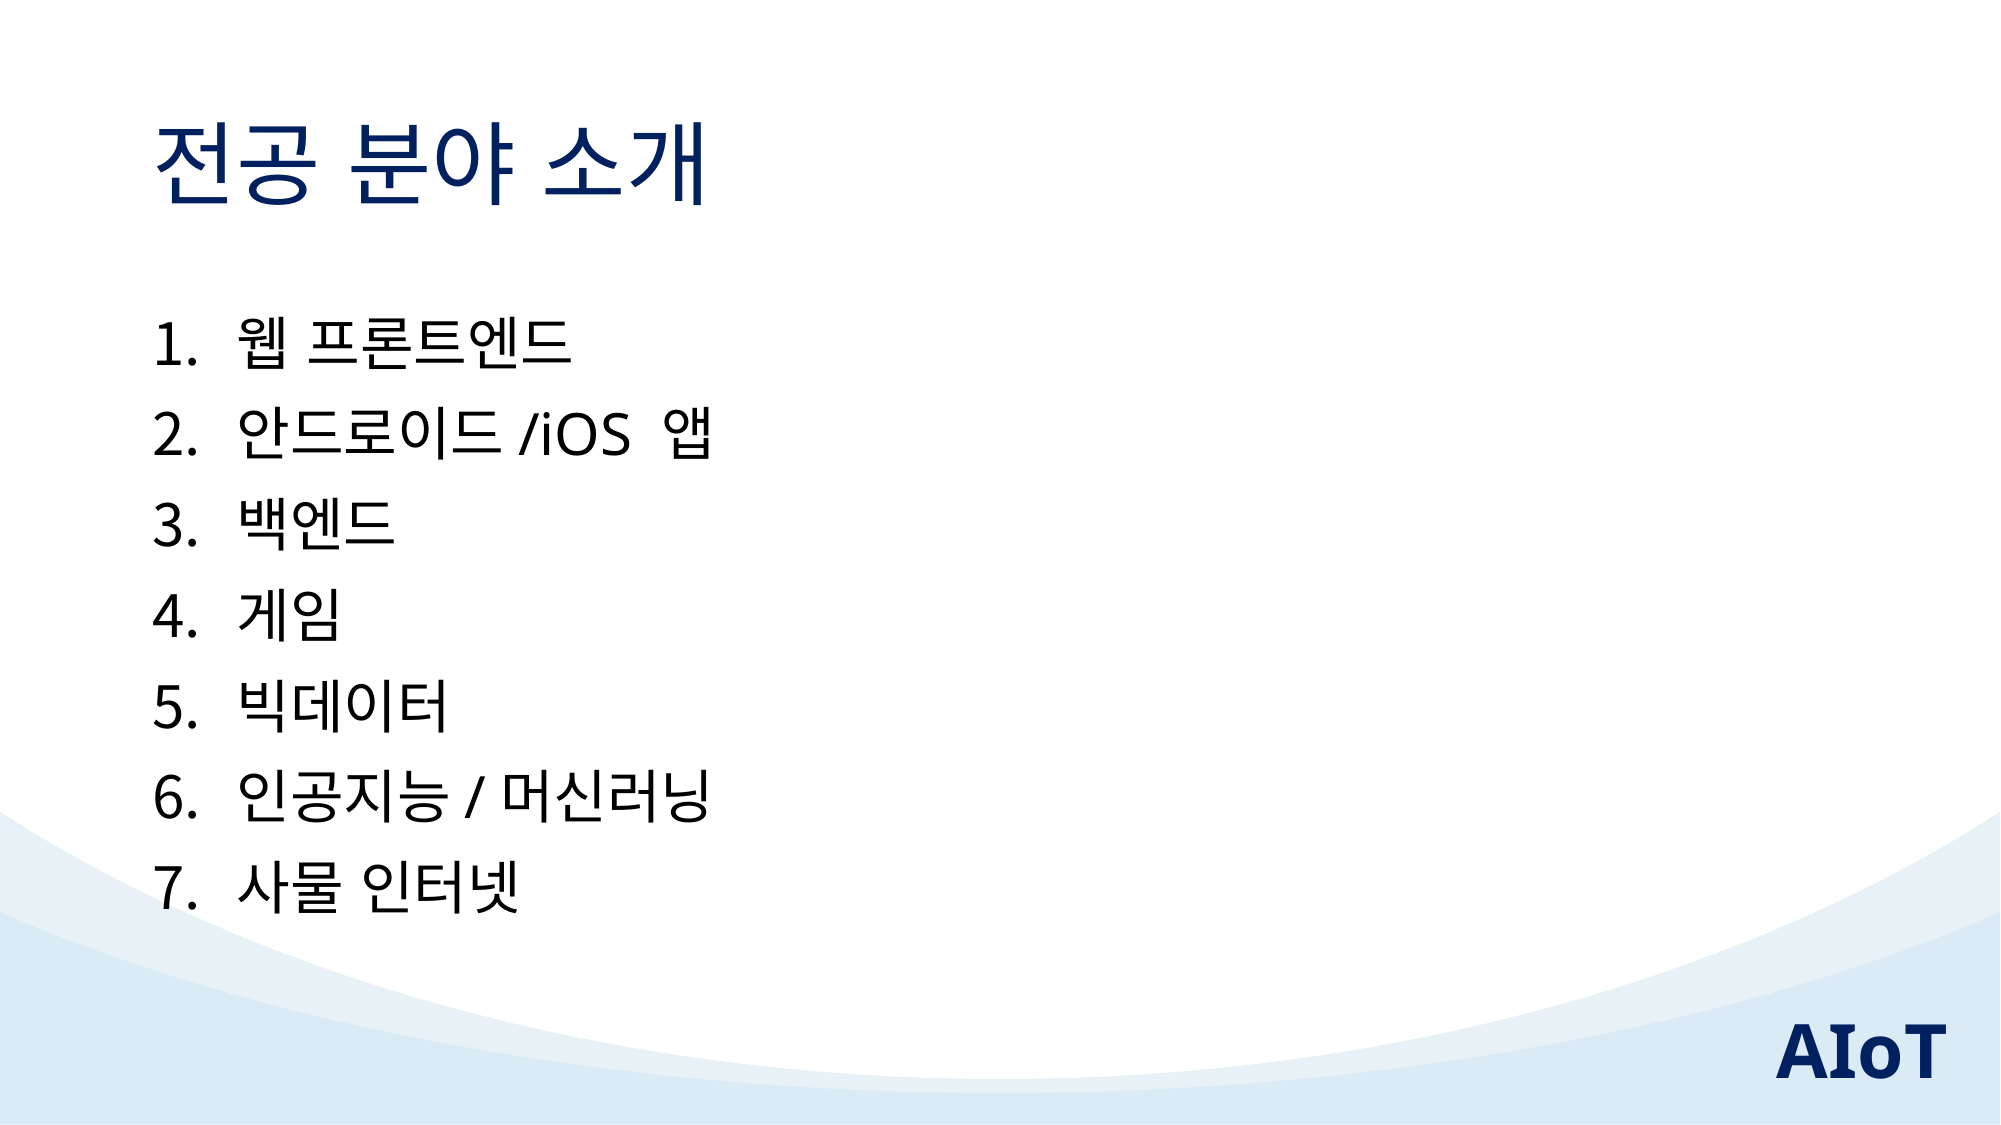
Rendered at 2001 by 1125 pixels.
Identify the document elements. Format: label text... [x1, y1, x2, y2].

list 웹 프론트엔드 안드로이드/iOS 앱 백엔드 게임 빅데이터 인공지능/머신러닝 사물 인터넷 [137, 299, 1863, 1087]
title 전공 분야 소개 [137, 59, 1863, 278]
